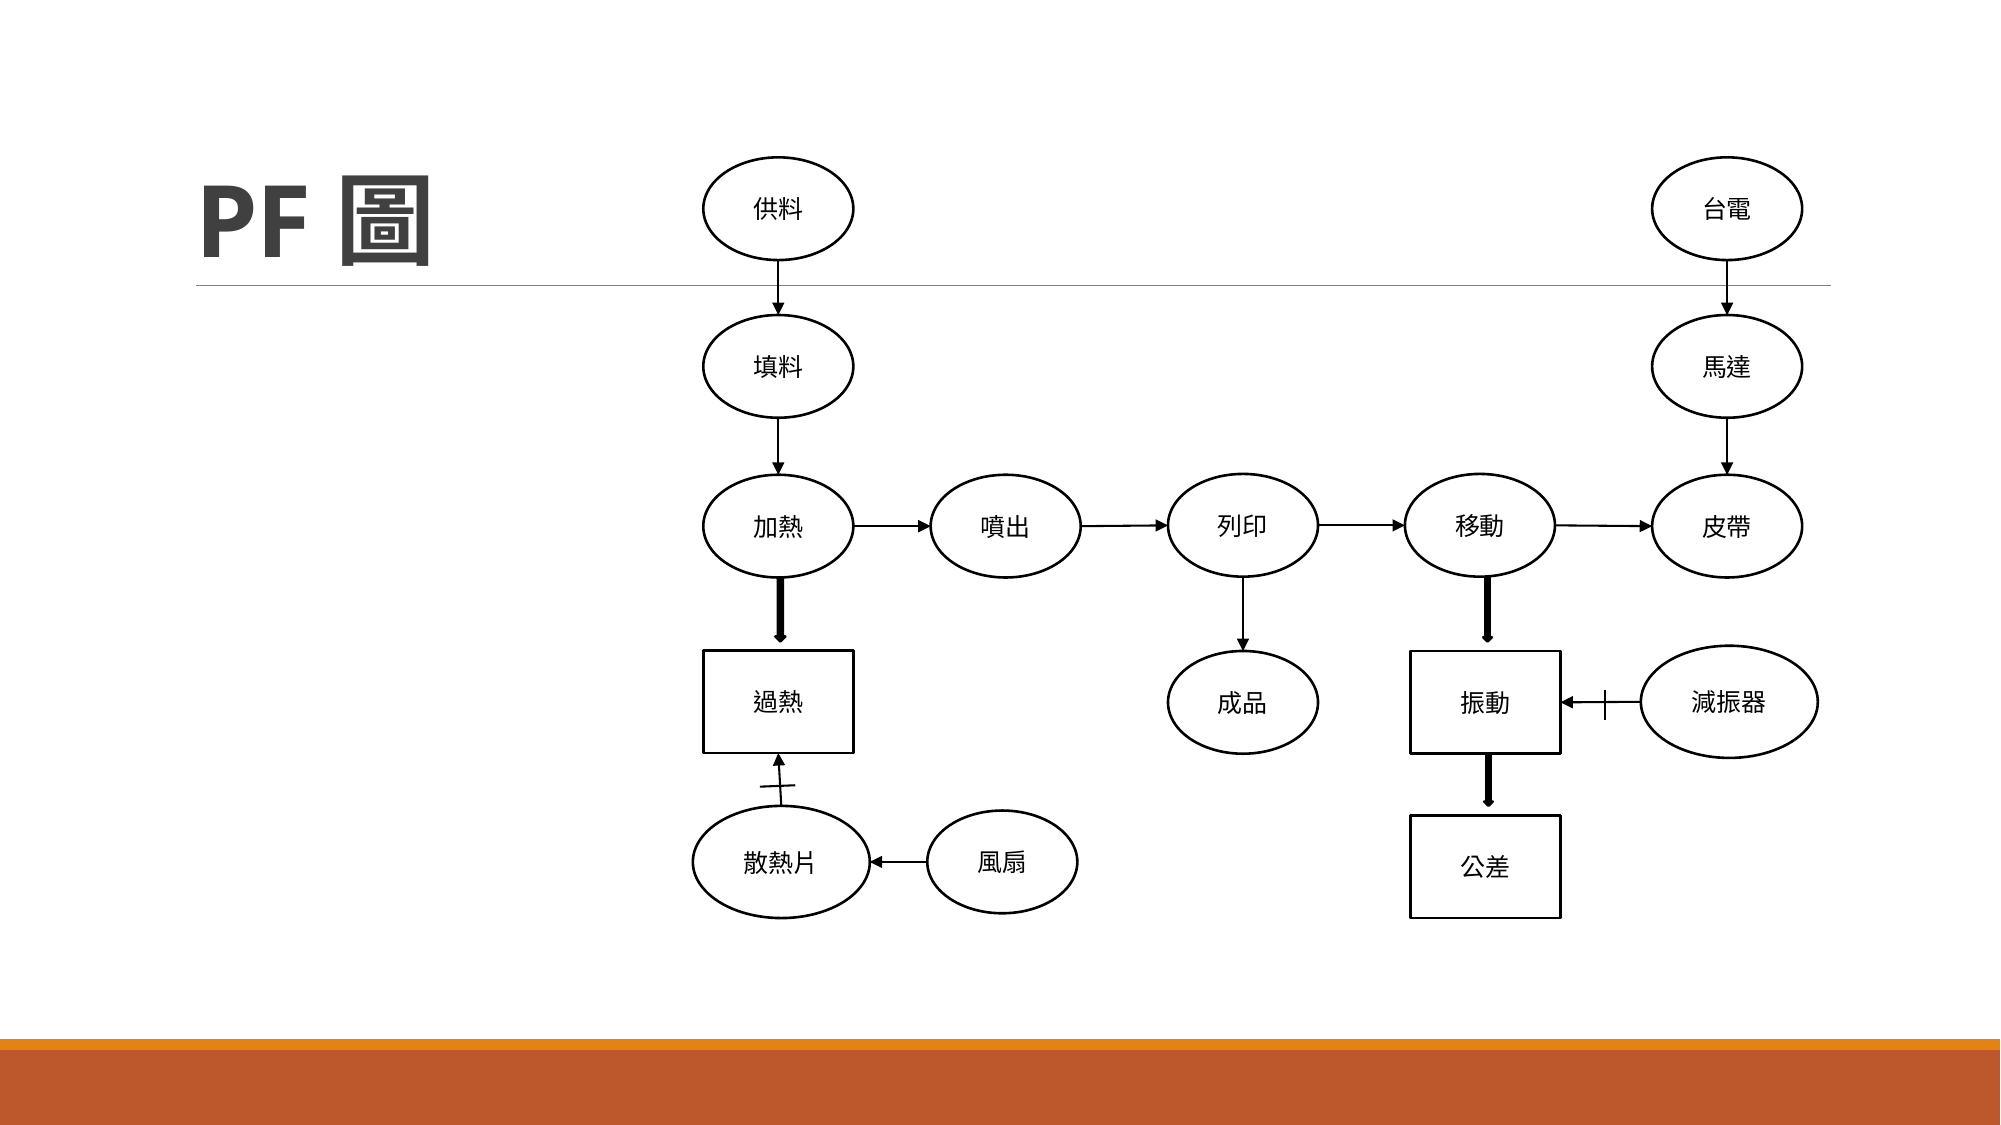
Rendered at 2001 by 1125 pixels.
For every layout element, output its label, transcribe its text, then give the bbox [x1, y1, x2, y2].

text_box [643, 106, 1851, 951]
title PF圖 [180, 47, 581, 285]
